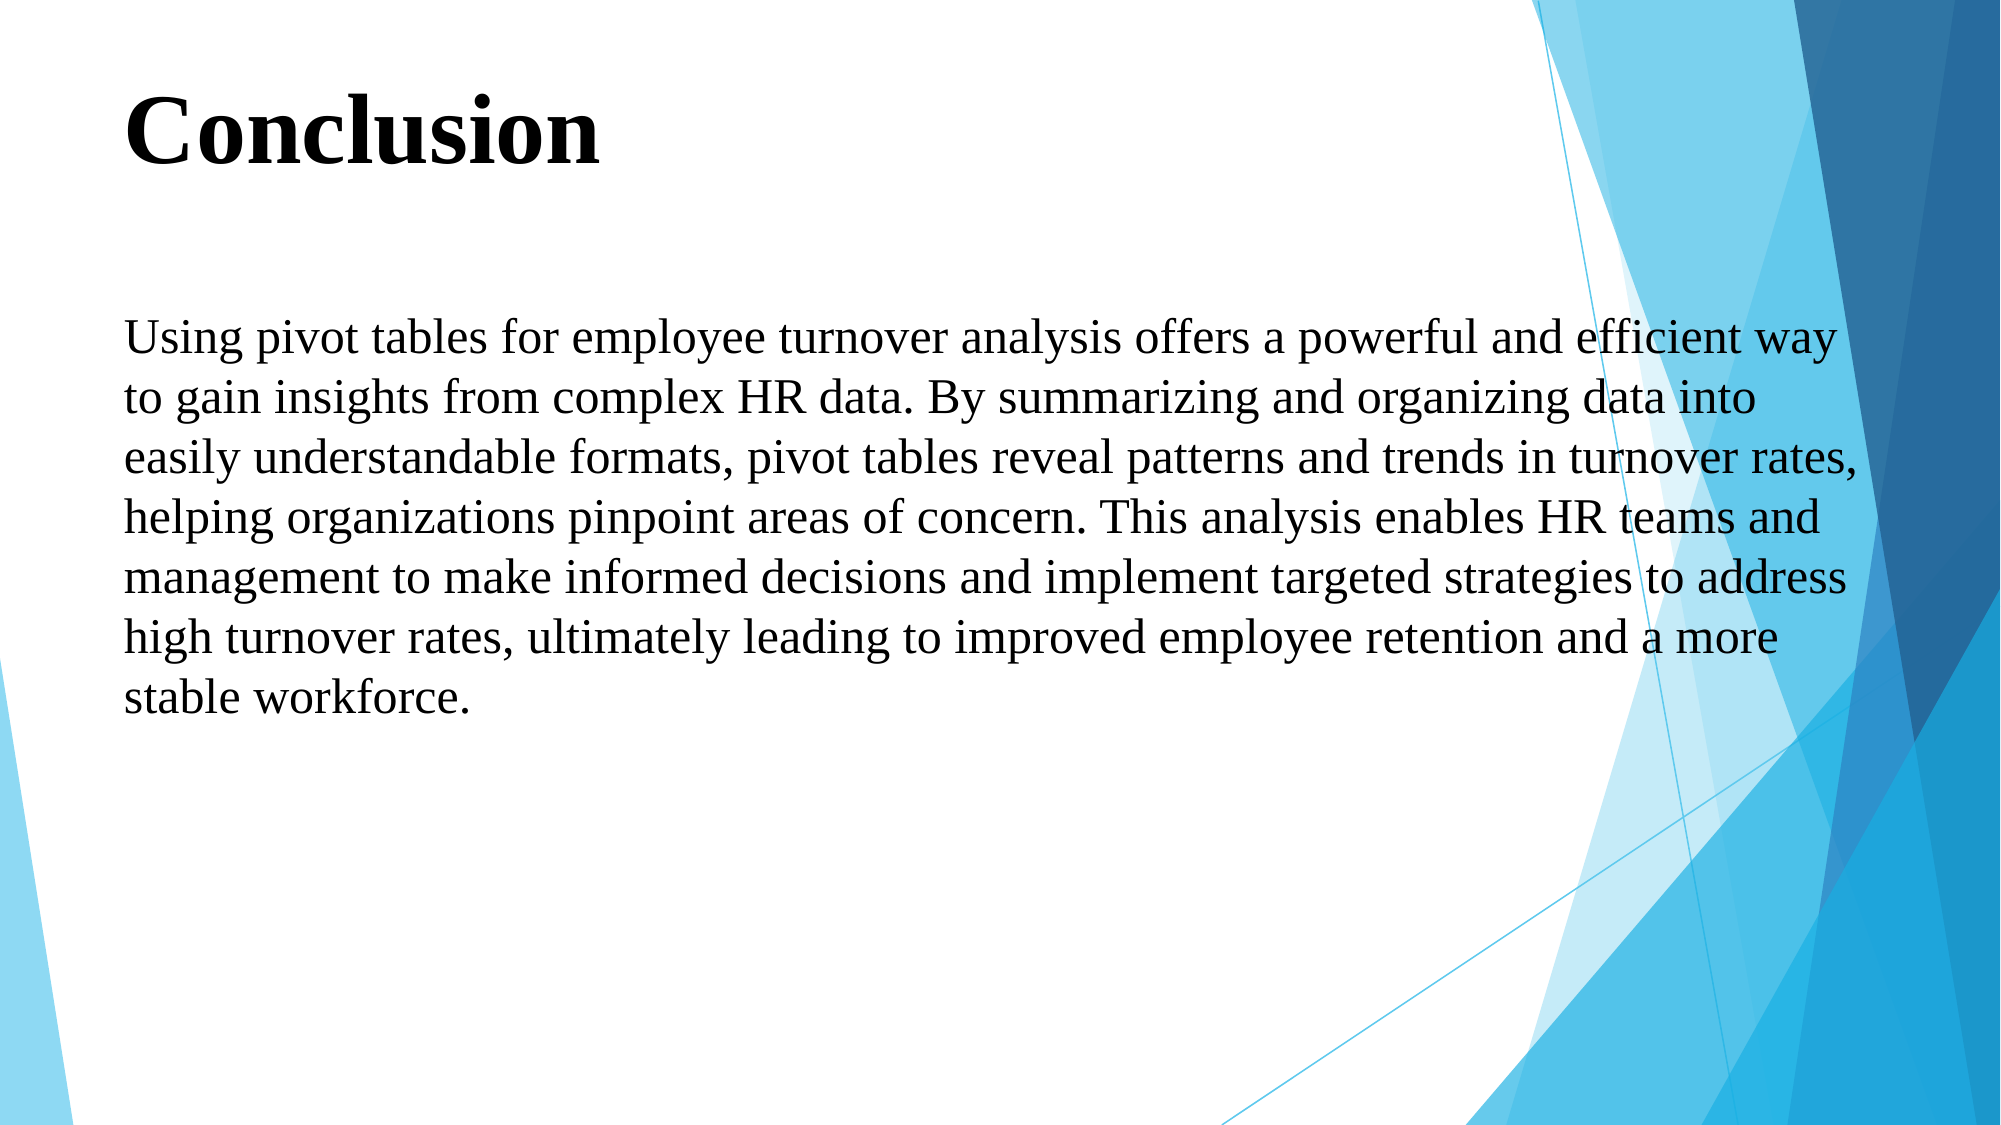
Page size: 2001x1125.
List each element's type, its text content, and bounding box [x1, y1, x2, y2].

title Conclusion Using pivot tables for employee turnover analysis offers a powerful and efficient way to gain insights from complex HR data. By summarizing and organizing data into easily understandable formats, pivot tables reveal patterns and trends in turnover rates, helping organizations pinpoint areas of concern. This analysis enables HR teams and management to make informed decisions and implement targeted strategies to address high turnover rates, ultimately leading to improved employee retention and a more stable workforce. [123, 63, 1877, 730]
